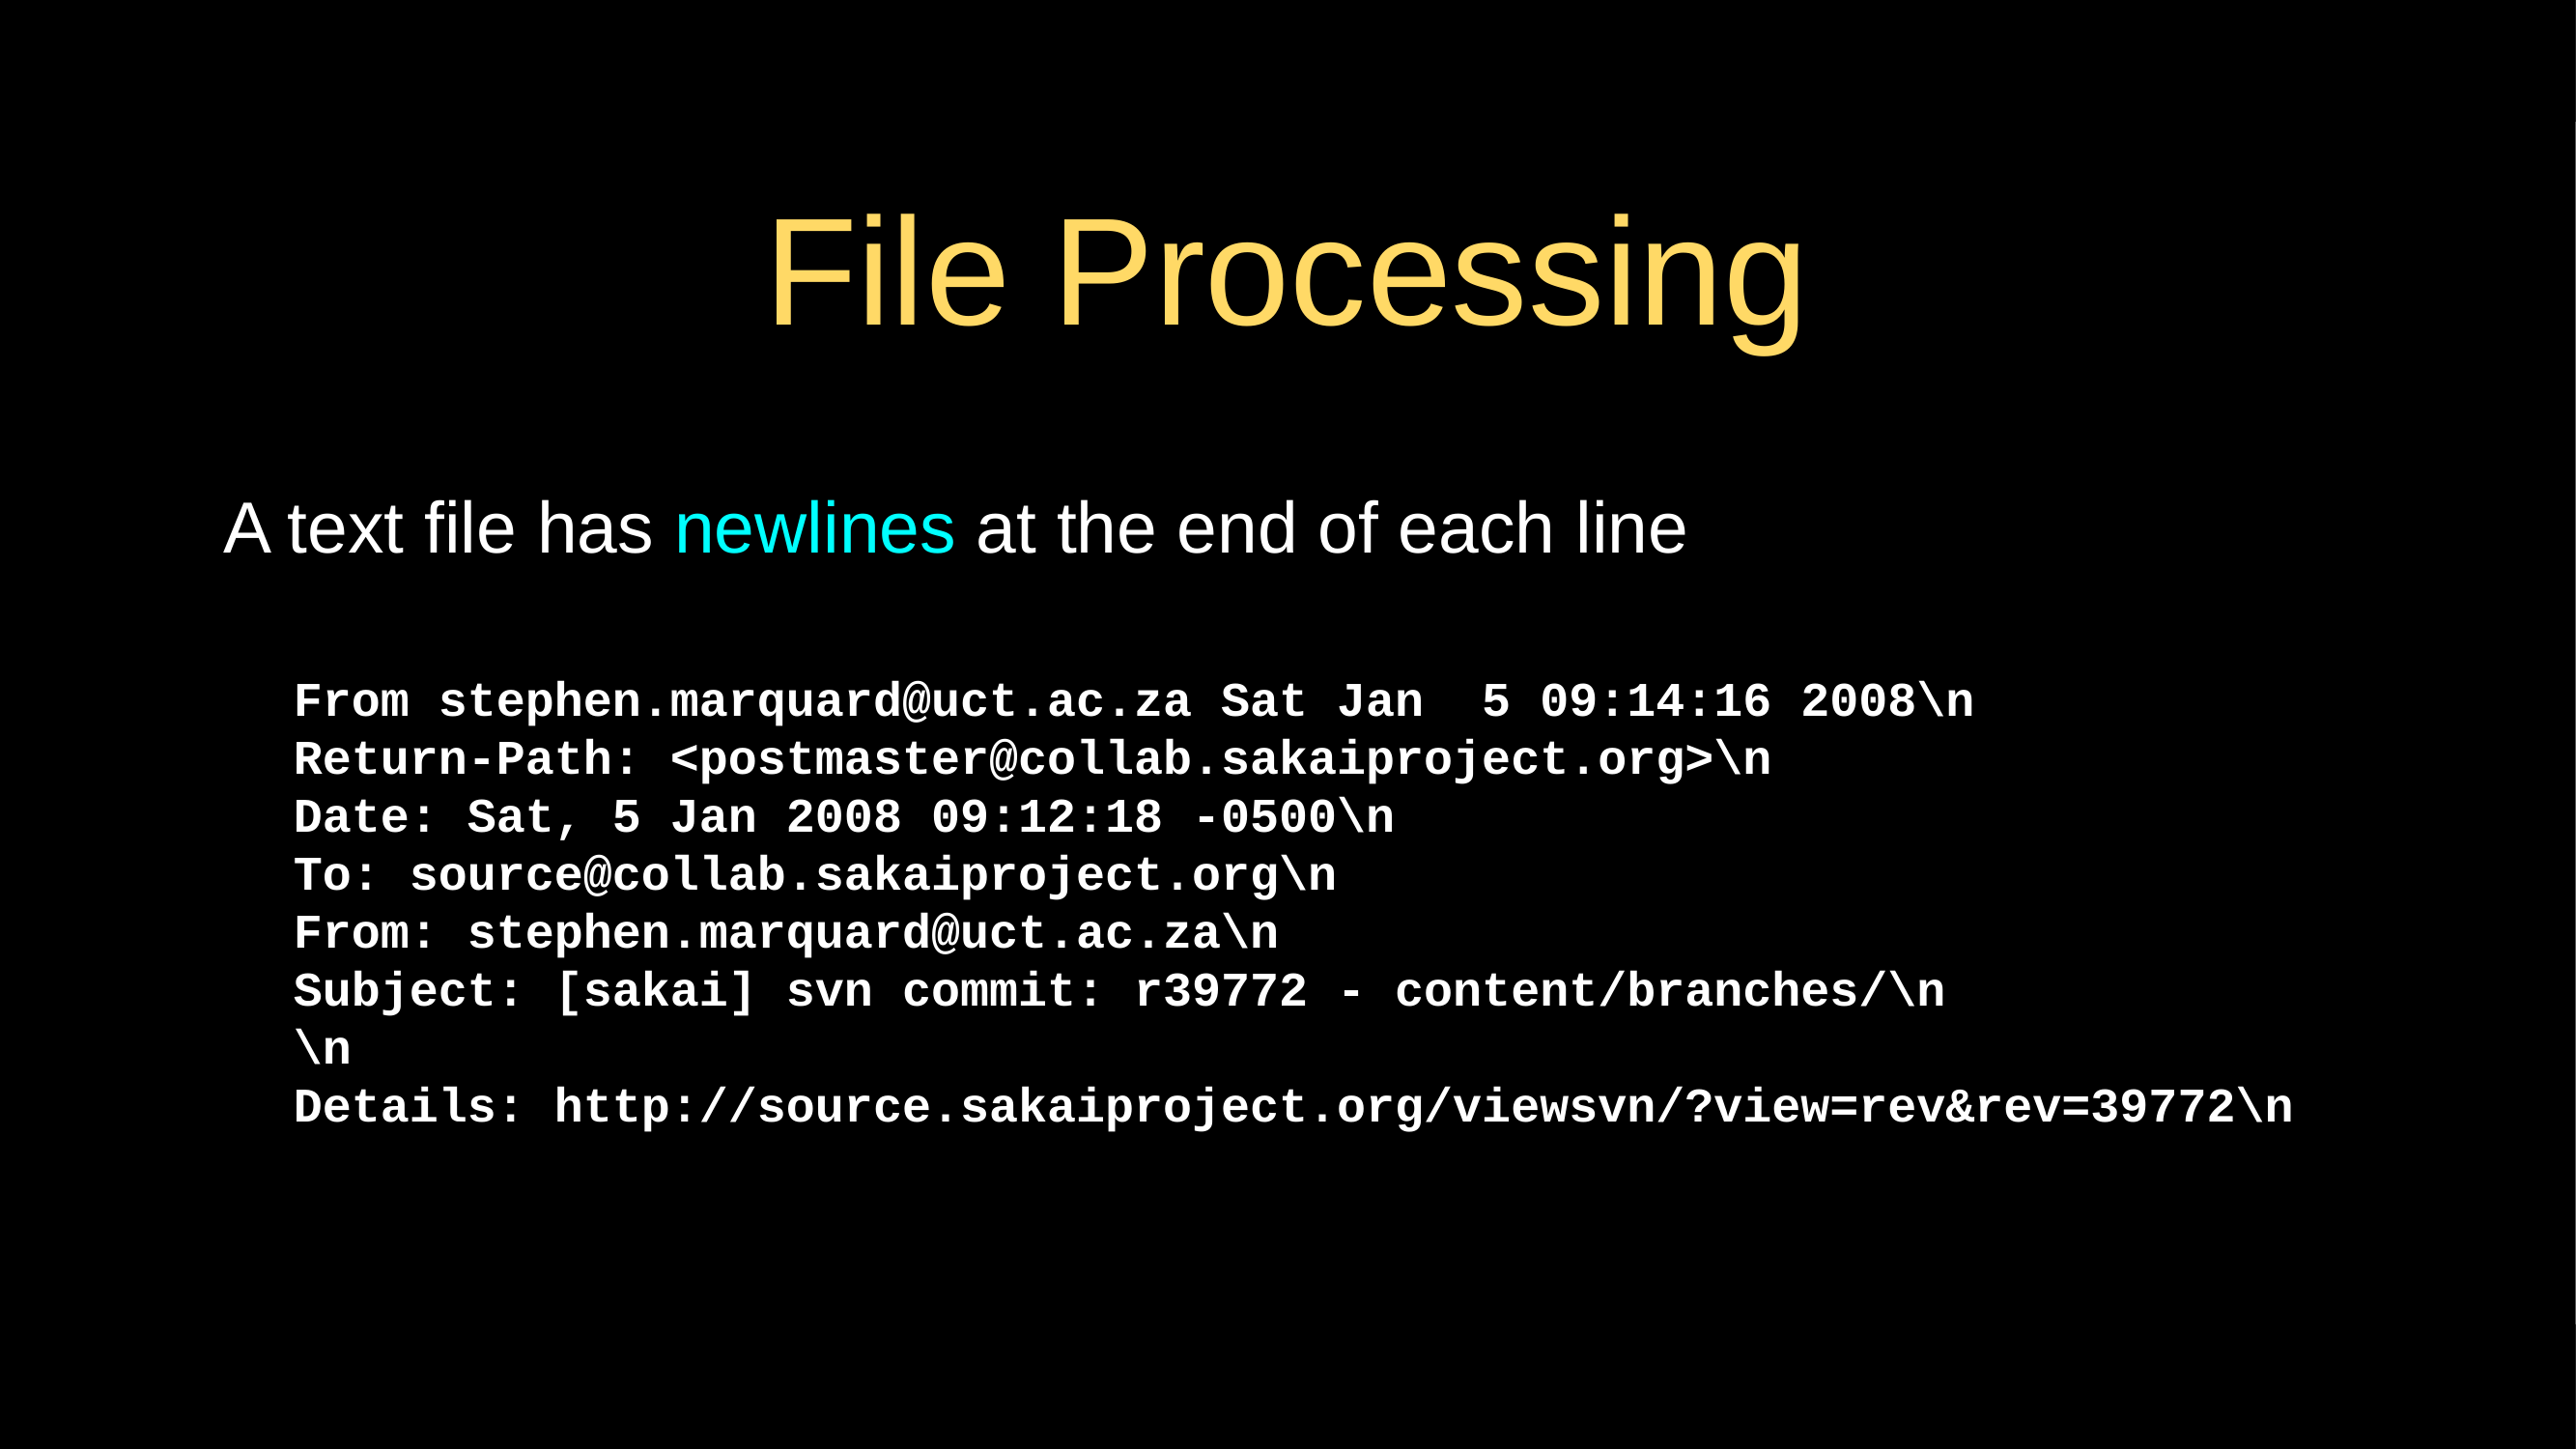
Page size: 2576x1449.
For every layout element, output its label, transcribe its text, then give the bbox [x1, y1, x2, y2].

list A text file has newlines at the end of each line [183, 427, 2391, 622]
title File Processing [183, 125, 2391, 403]
text_box From stephen.marquard@uct.ac.za Sat Jan 5 09:14:16 2008\n Return-Path: <postmaster@collab.sakaiproject.org>\n Date: Sat, 5 Jan 2008 09:12:18 -0500\n To: source@collab.sakaiproject.org\n From: stephen.marquard@uct.ac.za\n Subject: [sakai] svn commit: r39772 - content/branches/\n \n Details: http://source.sakaiproject.org/viewsvn/?view=rev&rev=39772\n [293, 623, 2355, 1176]
